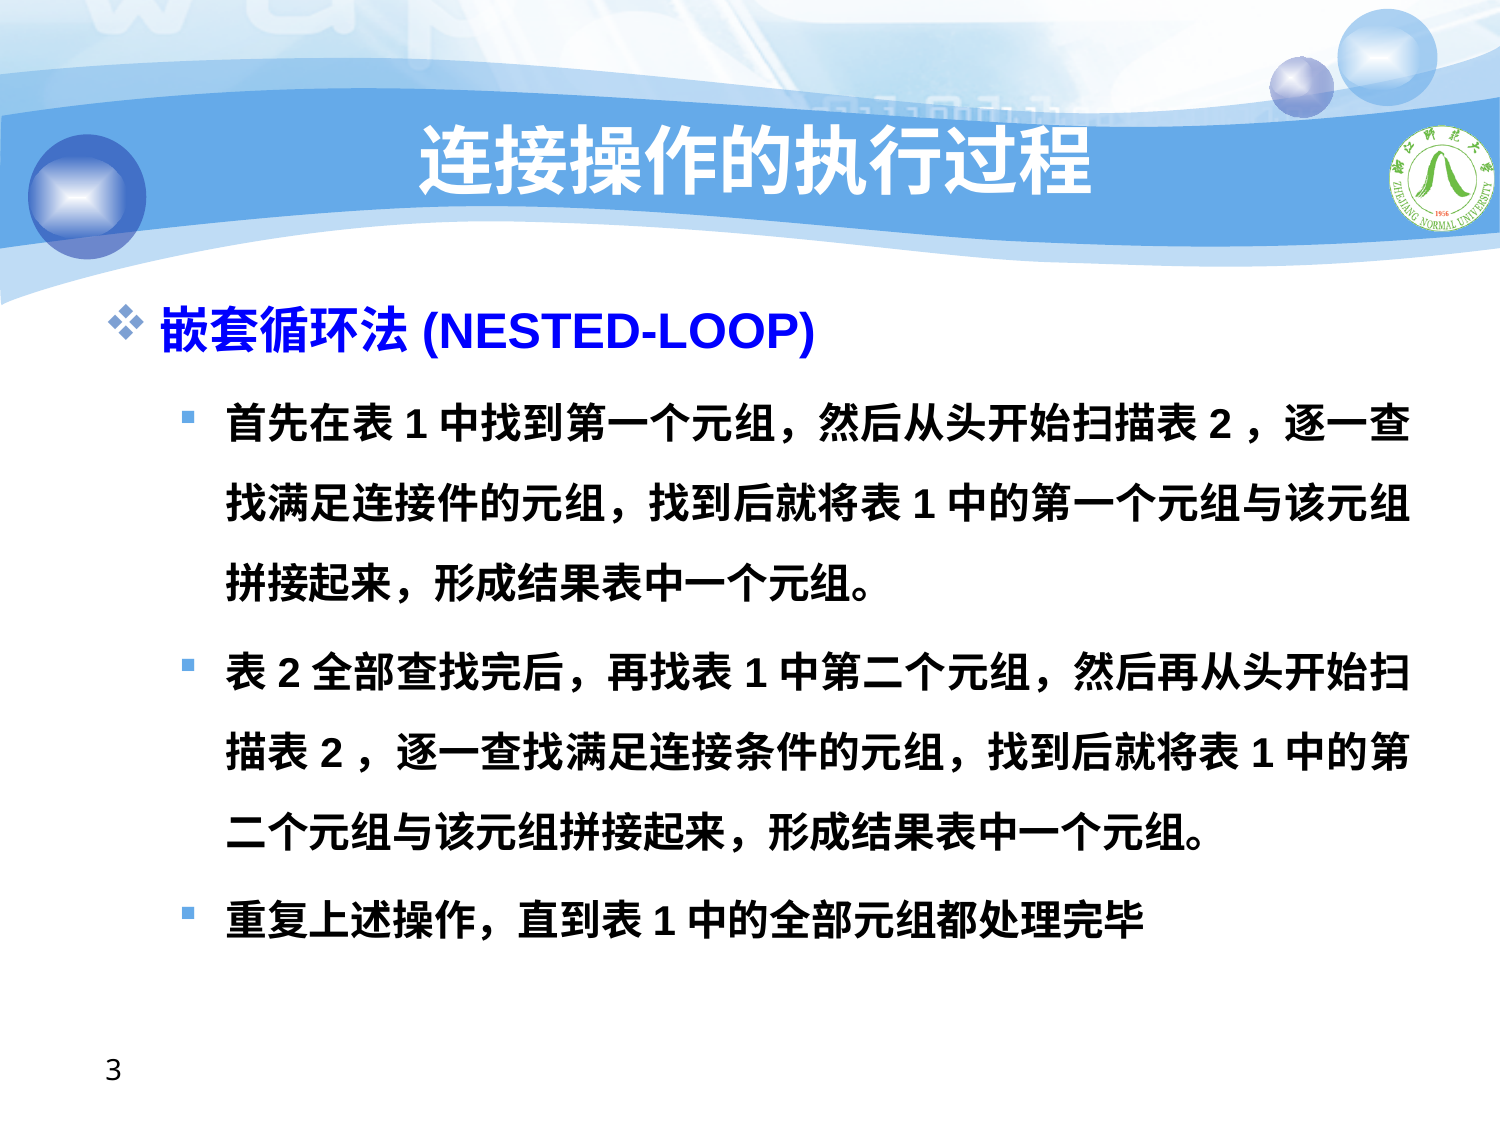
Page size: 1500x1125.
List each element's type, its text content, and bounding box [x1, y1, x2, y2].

slide_number 3 [41, 1023, 138, 1099]
picture [1388, 125, 1495, 232]
title 连接操作的执行过程 [150, 112, 1363, 205]
list 嵌套循环法(NESTED-LOOP) 首先在表1中找到第一个元组，然后从头开始扫描表2，逐一查找满足连接件的元组，找到后就将表1中的第一个元组与该元组拼接起来，形成结果表中一个元组。 表2全部查找完后，再找表1中第二个元组，然后再从头开始扫描表2，逐一查找满足连接条件的元组，找到后就将表1中的第二个元组与该元组拼接起来，形成结果表中一个元组。 重复上述操作，直到表1中的全部元组都处理完毕 [88, 255, 1426, 993]
picture [0, 0, 1500, 112]
